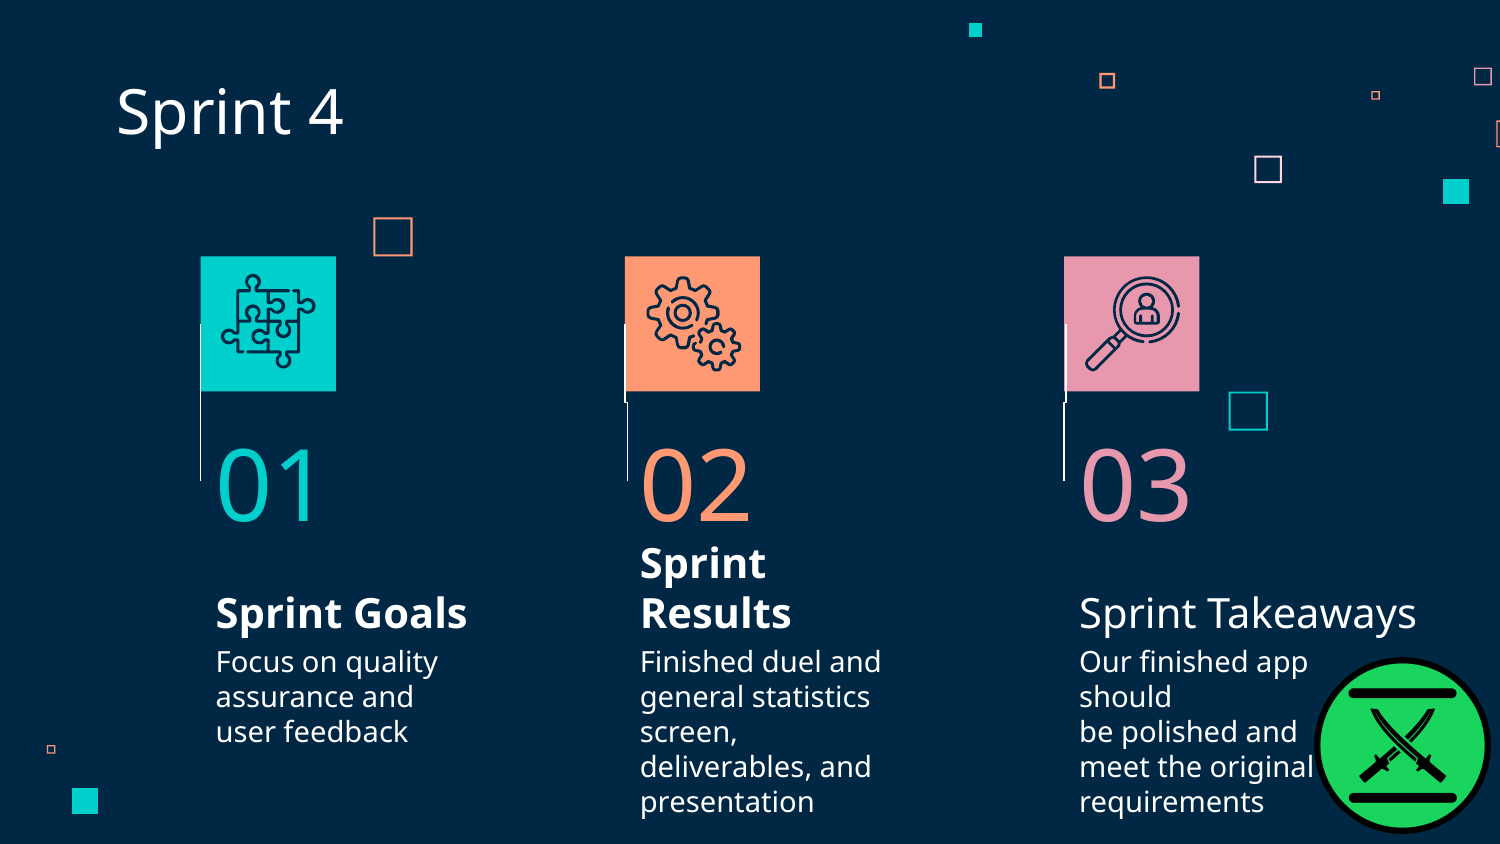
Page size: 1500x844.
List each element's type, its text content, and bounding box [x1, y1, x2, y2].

subtitle Finished duel and general statistics screen, deliverables, and presentation [624, 628, 913, 723]
title 03 [1064, 434, 1352, 529]
title 02 [624, 434, 913, 529]
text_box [624, 323, 628, 482]
title Sprint 4 [101, 67, 853, 163]
title Sprint Takeaways [1064, 557, 1434, 652]
title Sprint Results [624, 557, 898, 628]
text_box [1084, 276, 1181, 372]
text_box [220, 273, 316, 369]
text_box [1064, 256, 1200, 392]
title 01 [200, 434, 489, 529]
text_box [1228, 391, 1268, 431]
subtitle Our finished app should be polished and meet the original requirements [1064, 628, 1352, 723]
text_box [373, 217, 413, 257]
text_box [200, 256, 336, 392]
picture [1314, 657, 1491, 835]
title Sprint Goals [200, 557, 554, 652]
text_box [646, 276, 742, 372]
text_box [624, 256, 760, 392]
subtitle Focus on quality assurance and user feedback [200, 628, 489, 723]
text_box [1063, 323, 1067, 482]
